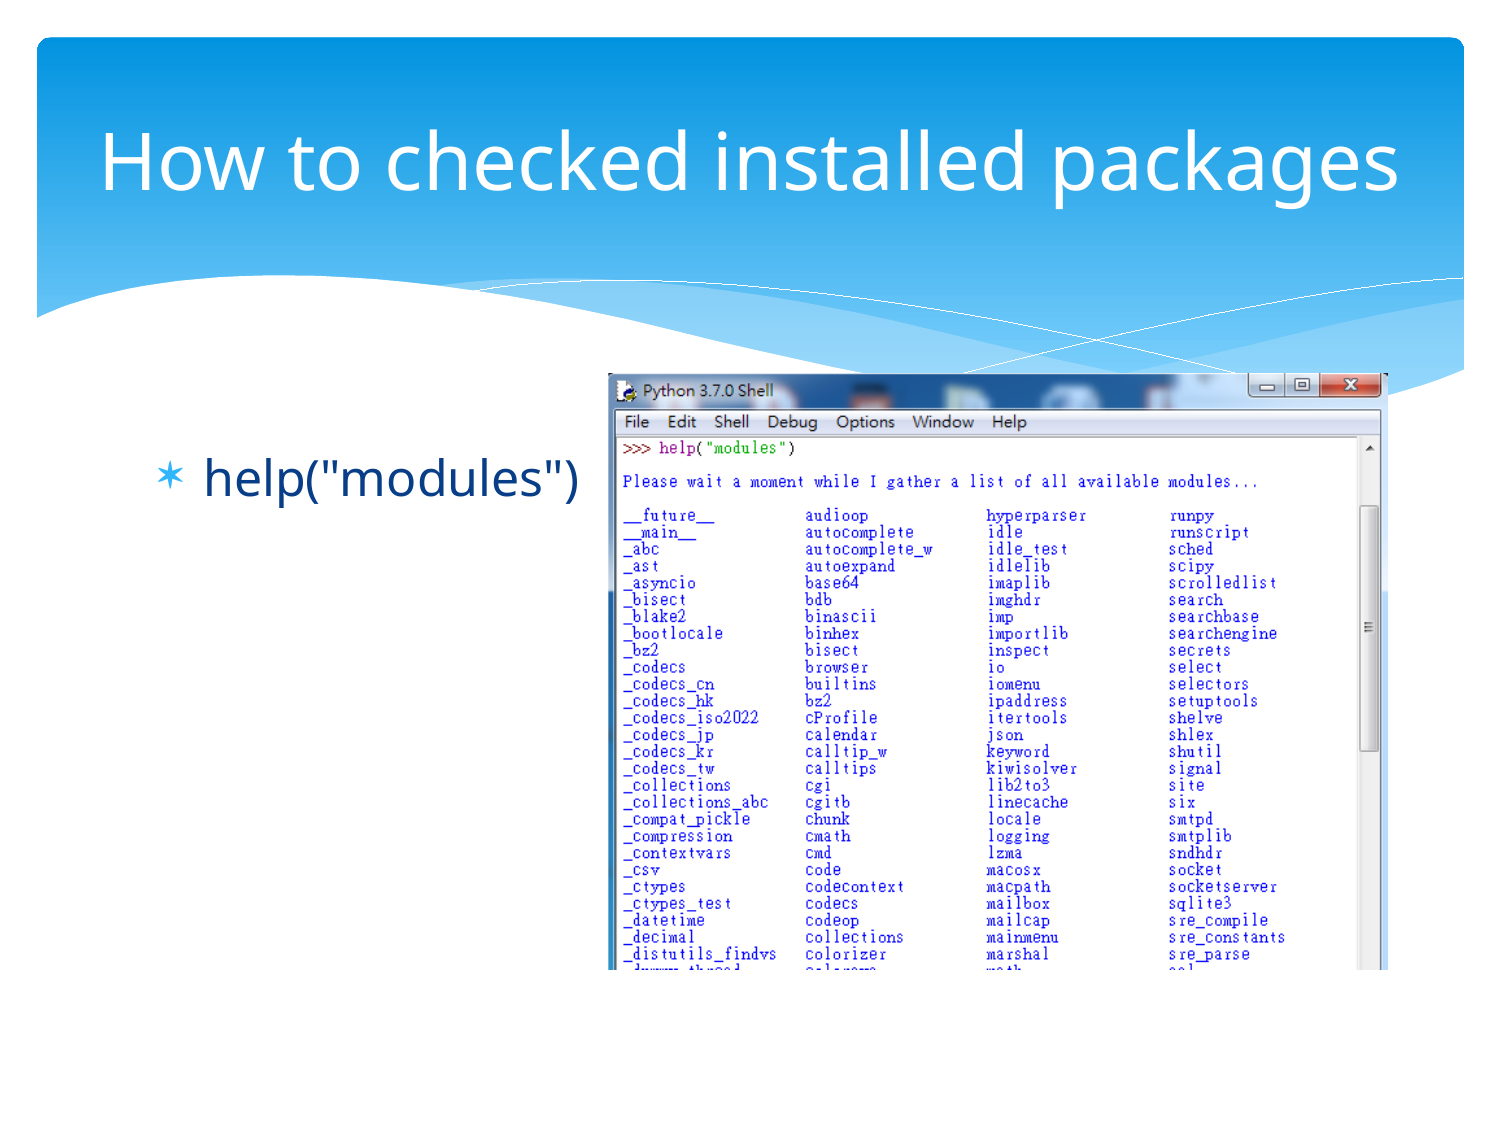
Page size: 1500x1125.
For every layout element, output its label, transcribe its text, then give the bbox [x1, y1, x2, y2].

title How to checked installed packages [75, 55, 1425, 261]
list help("modules") [143, 438, 1359, 1005]
picture [608, 373, 1389, 971]
